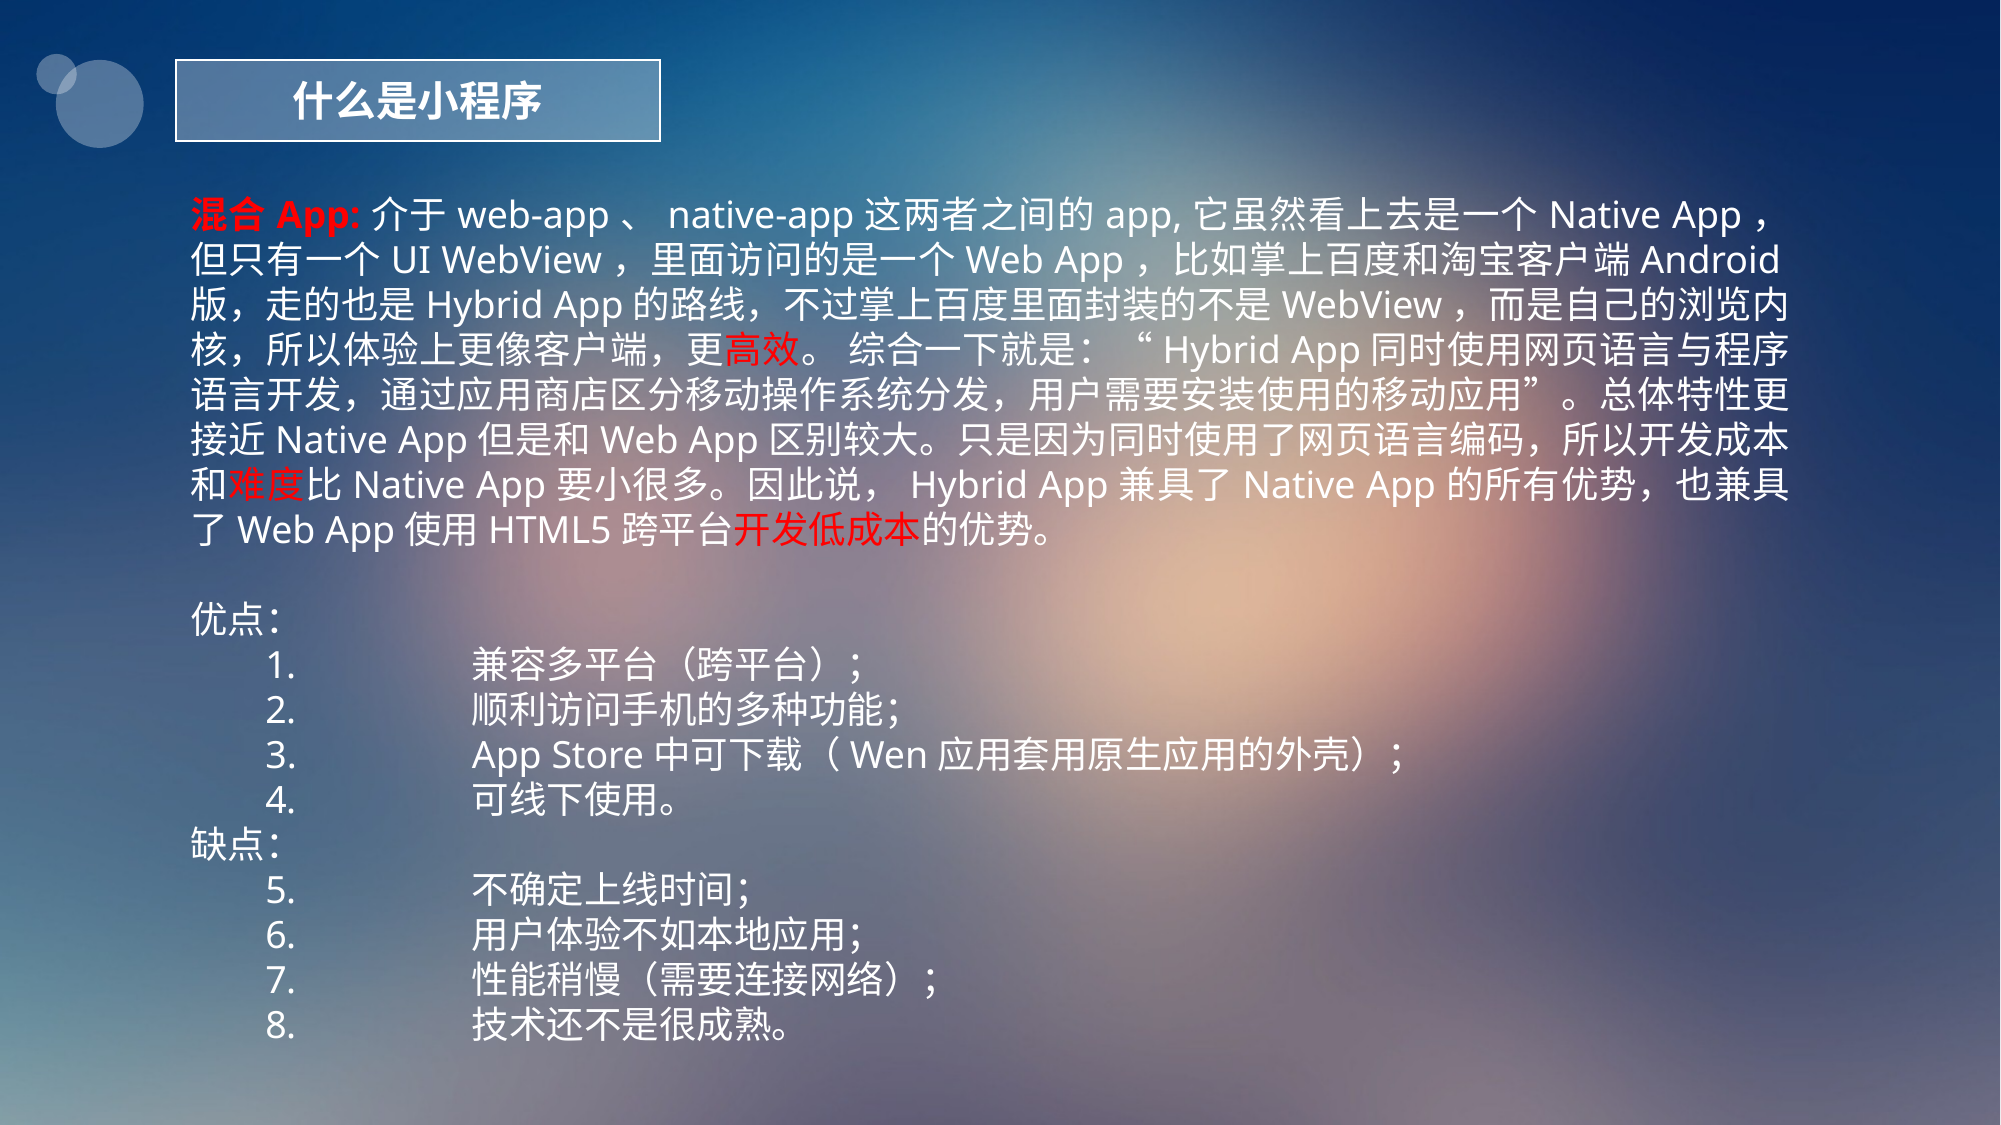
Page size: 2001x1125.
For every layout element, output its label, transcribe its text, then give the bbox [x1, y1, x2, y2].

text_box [36, 53, 144, 149]
picture [0, 0, 2001, 1125]
text_box [175, 59, 661, 67]
text_box 混合App:介于web-app、native-app这两者之间的app,它虽然看上去是一个Native App，但只有一个UI WebView，里面访问的是一个Web App，比如掌上百度和淘宝客户端Android版，走的也是Hybrid App的路线，不过掌上百度里面封装的不是WebView，而是自己的浏览内核，所以体验上更像客户端，更高效。 综合一下就是：“Hybrid App同时使用网页语言与程序语言开发，通过应用商店区分移动操作系统分发，用户需要安装使用的移动应用”。总体特性更接近Native App但是和Web App区别较大。只是因为同时使用了网页语言编码，所以开发成本和难度比Native App要小很多。因此说，Hybrid App兼具了Native App的所有优势，也兼具了Web App使用HTML5跨平台开发低成本的优势。 优点： 兼容多平台（跨平台）； 顺利访问手机的多种功能； App Store中可下载（Wen应用套用原生应用的外壳）； 可线下使用。 缺点： 不确定上线时间； 用户体验不如本地应用； 性能稍慢（需要连接网络）； 技术还不是很成熟。 [175, 183, 1805, 1054]
text_box 什么是小程序 [161, 67, 675, 183]
